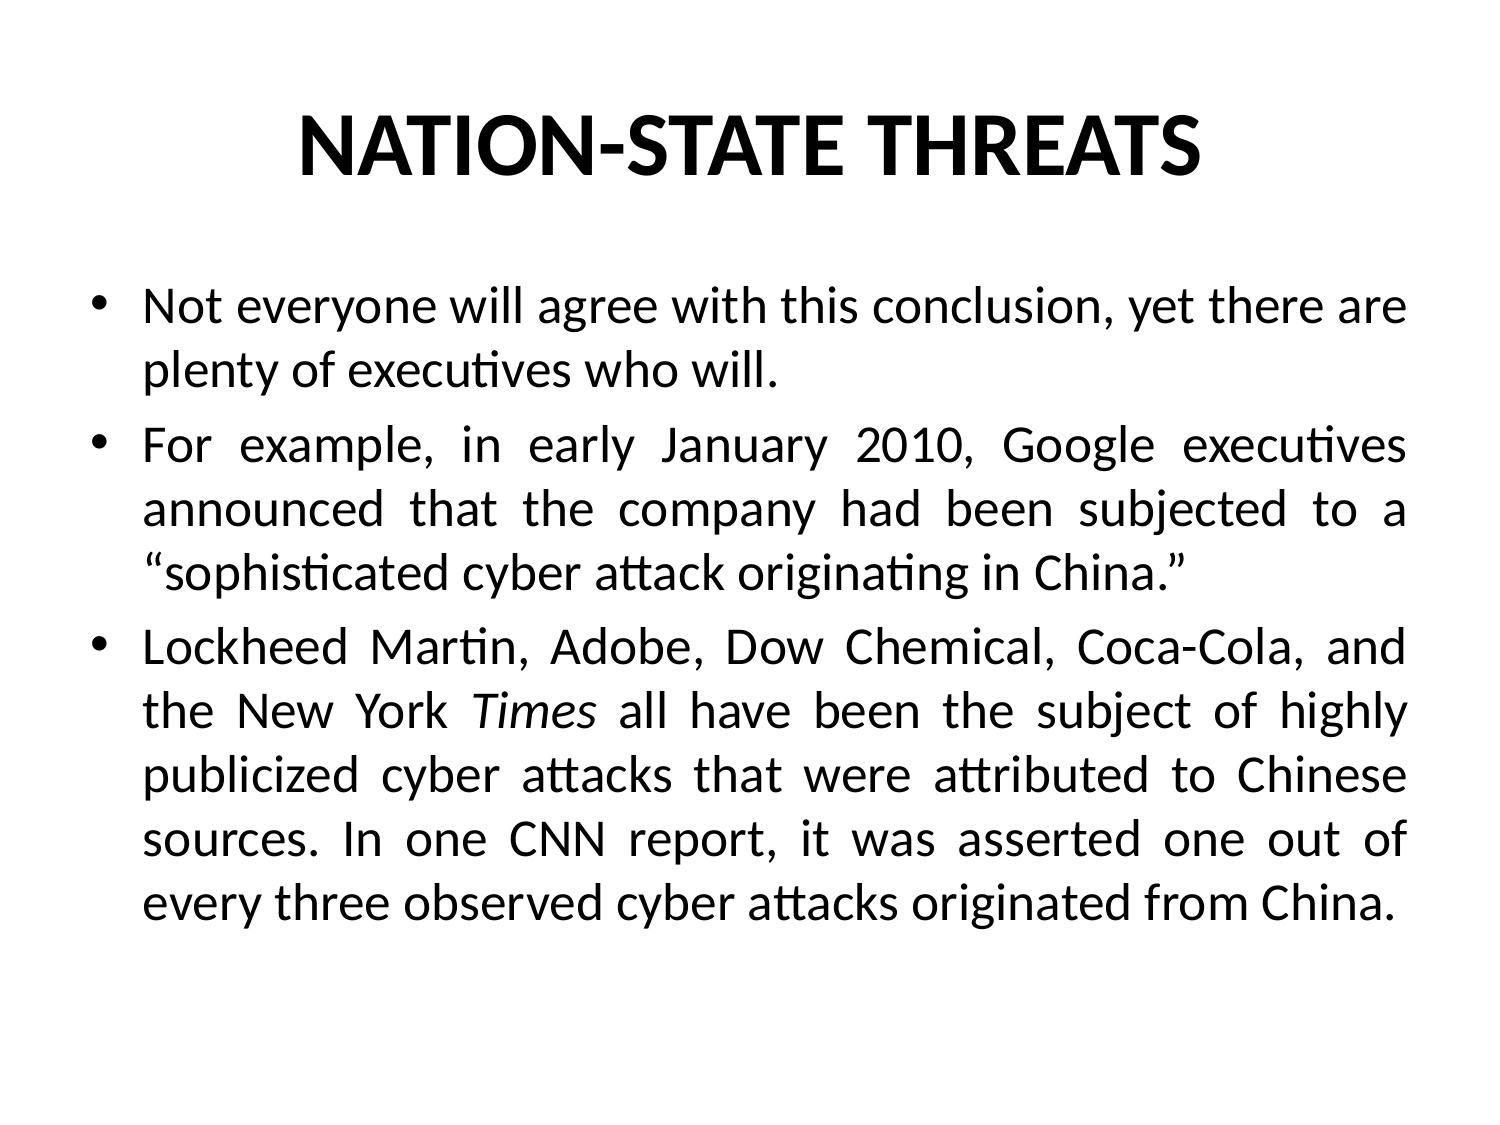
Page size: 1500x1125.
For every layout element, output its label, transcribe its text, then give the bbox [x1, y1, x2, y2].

title NATION-STATE THREATS [75, 45, 1425, 233]
list Not everyone will agree with this conclusion, yet there are plenty of executives who will. For example, in early January 2010, Google executives announced that the company had been subjected to a “sophisticated cyber attack originating in China.” Lockheed Martin, Adobe, Dow Chemical, Coca-Cola, and the New York Times all have been the subject of highly publicized cyber attacks that were attributed to Chinese sources. In one CNN report, it was asserted one out of every three observed cyber attacks originated from China. [75, 262, 1425, 1005]
